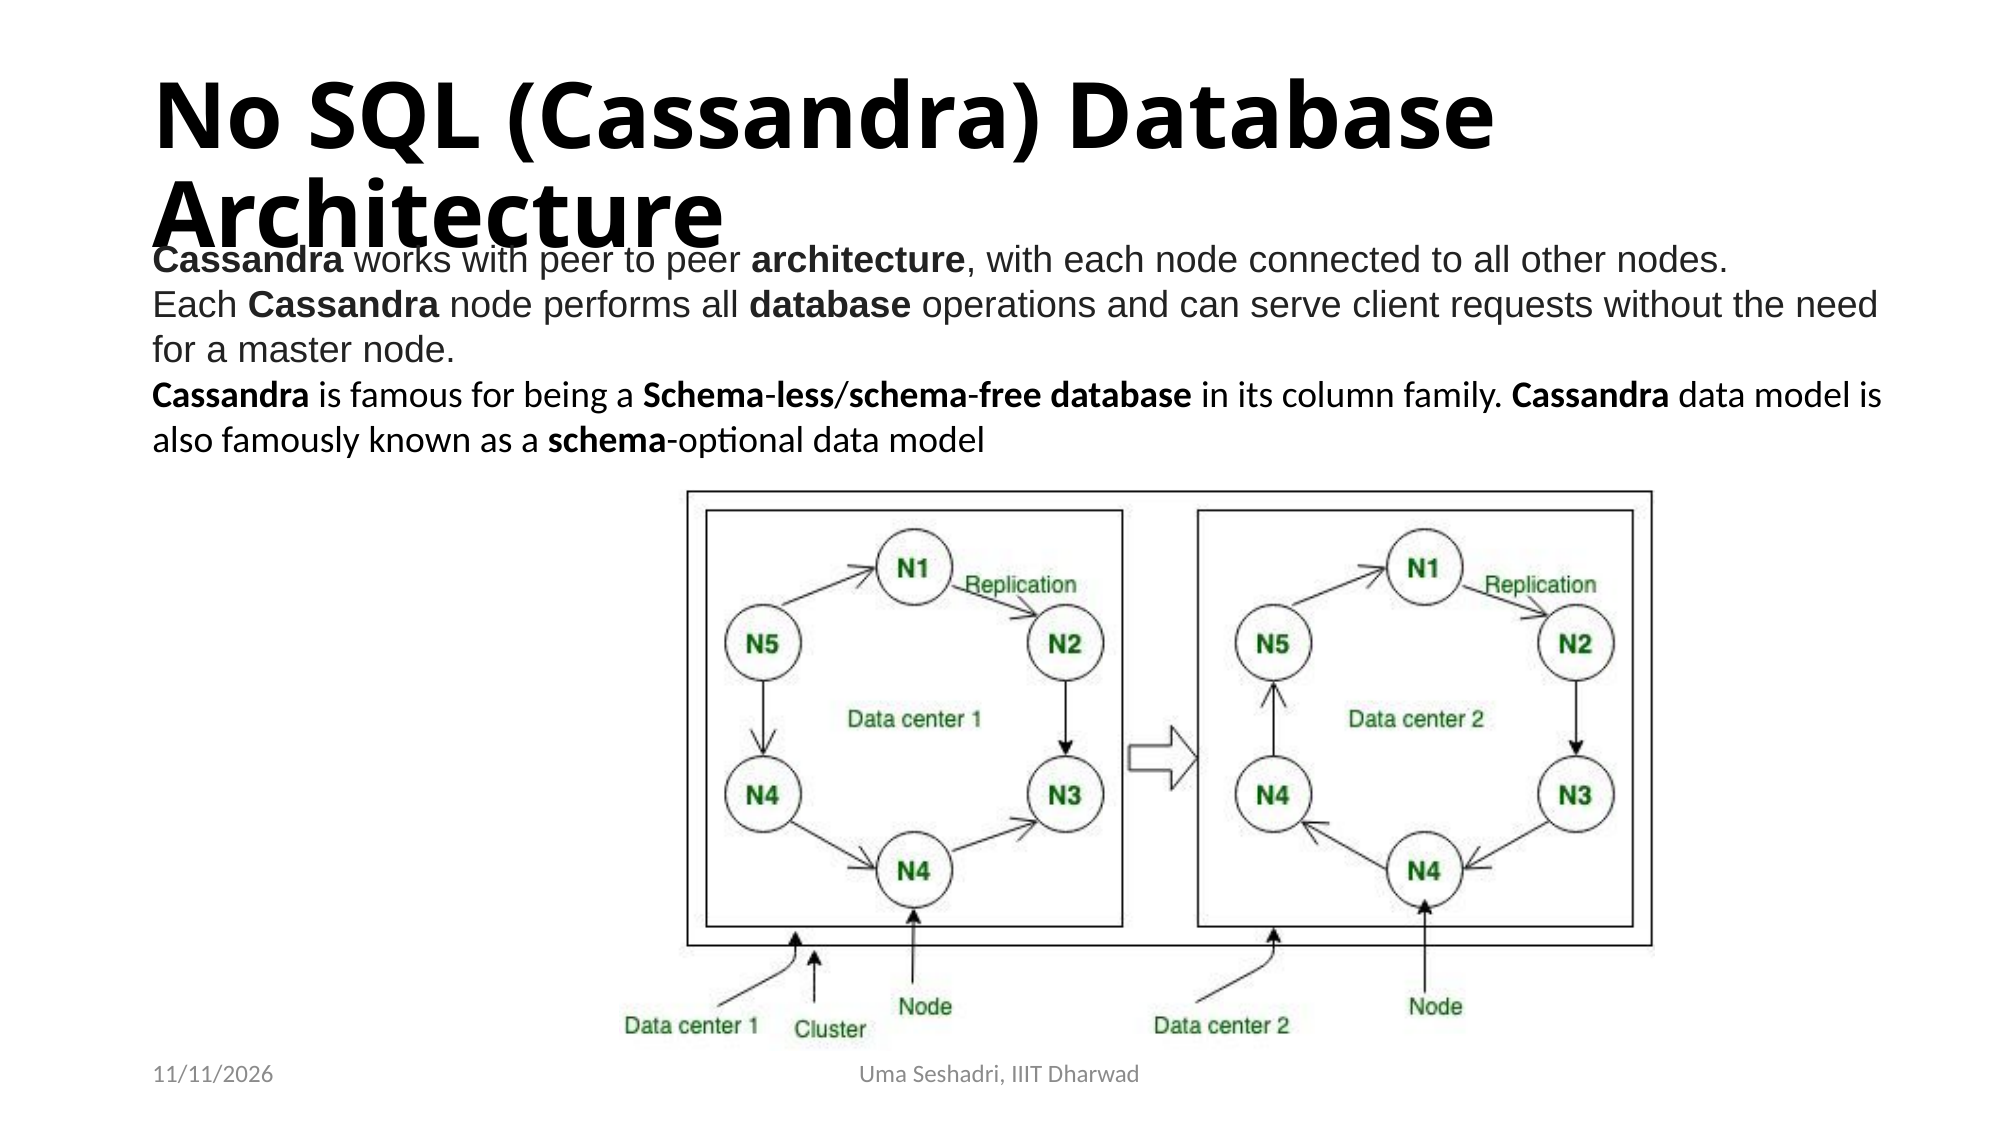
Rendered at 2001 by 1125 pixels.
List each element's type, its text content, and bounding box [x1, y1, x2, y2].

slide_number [137, 1042, 588, 1103]
text_box Cassandra works with peer to peer architecture, with each node connected to all other nodes. Each Cassandra node performs all database operations and can serve client requests without the need for a master node. Cassandra is famous for being a Schema-less/schema-free database in its column family. Cassandra data model is also famously known as a schema-optional data model [137, 227, 1913, 468]
title No SQL (Cassandra) Database Architecture [137, 59, 1863, 227]
footer Uma Seshadri, IIIT Dharwad [662, 1051, 1338, 1103]
picture [619, 489, 1655, 1051]
